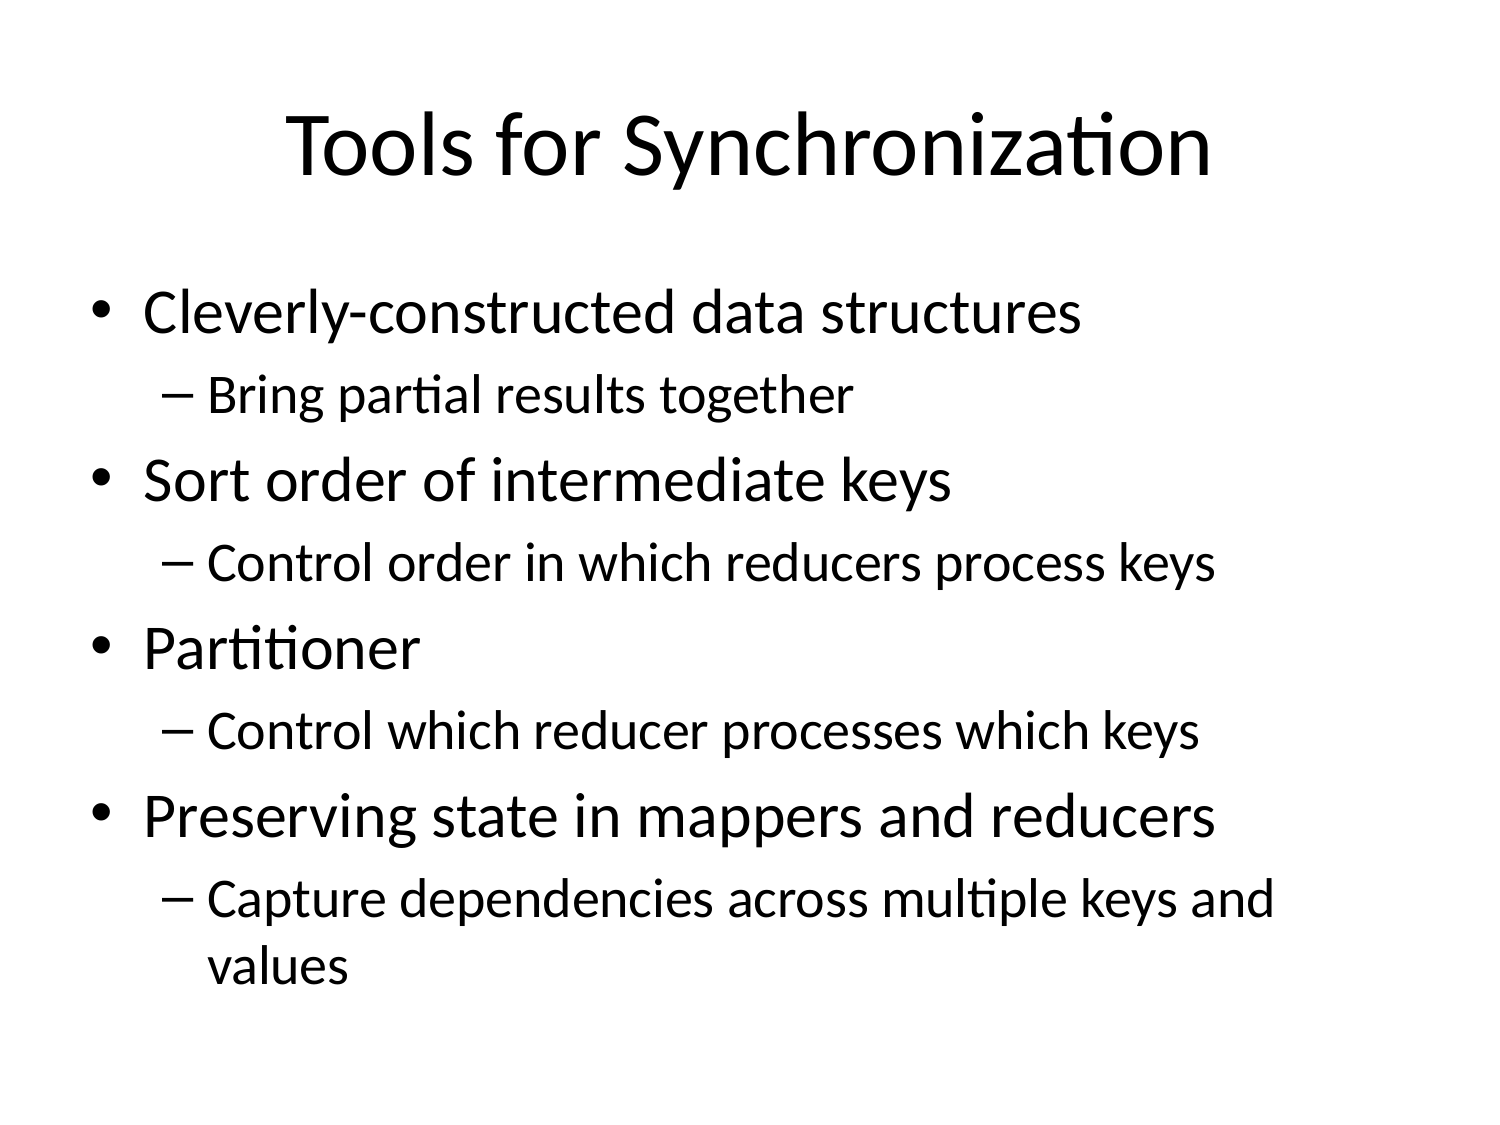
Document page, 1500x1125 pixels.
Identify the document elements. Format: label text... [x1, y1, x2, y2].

title Tools for Synchronization [75, 45, 1425, 233]
list Cleverly-constructed data structures Bring partial results together Sort order of intermediate keys Control order in which reducers process keys Partitioner Control which reducer processes which keys Preserving state in mappers and reducers Capture dependencies across multiple keys and values [75, 262, 1425, 1005]
